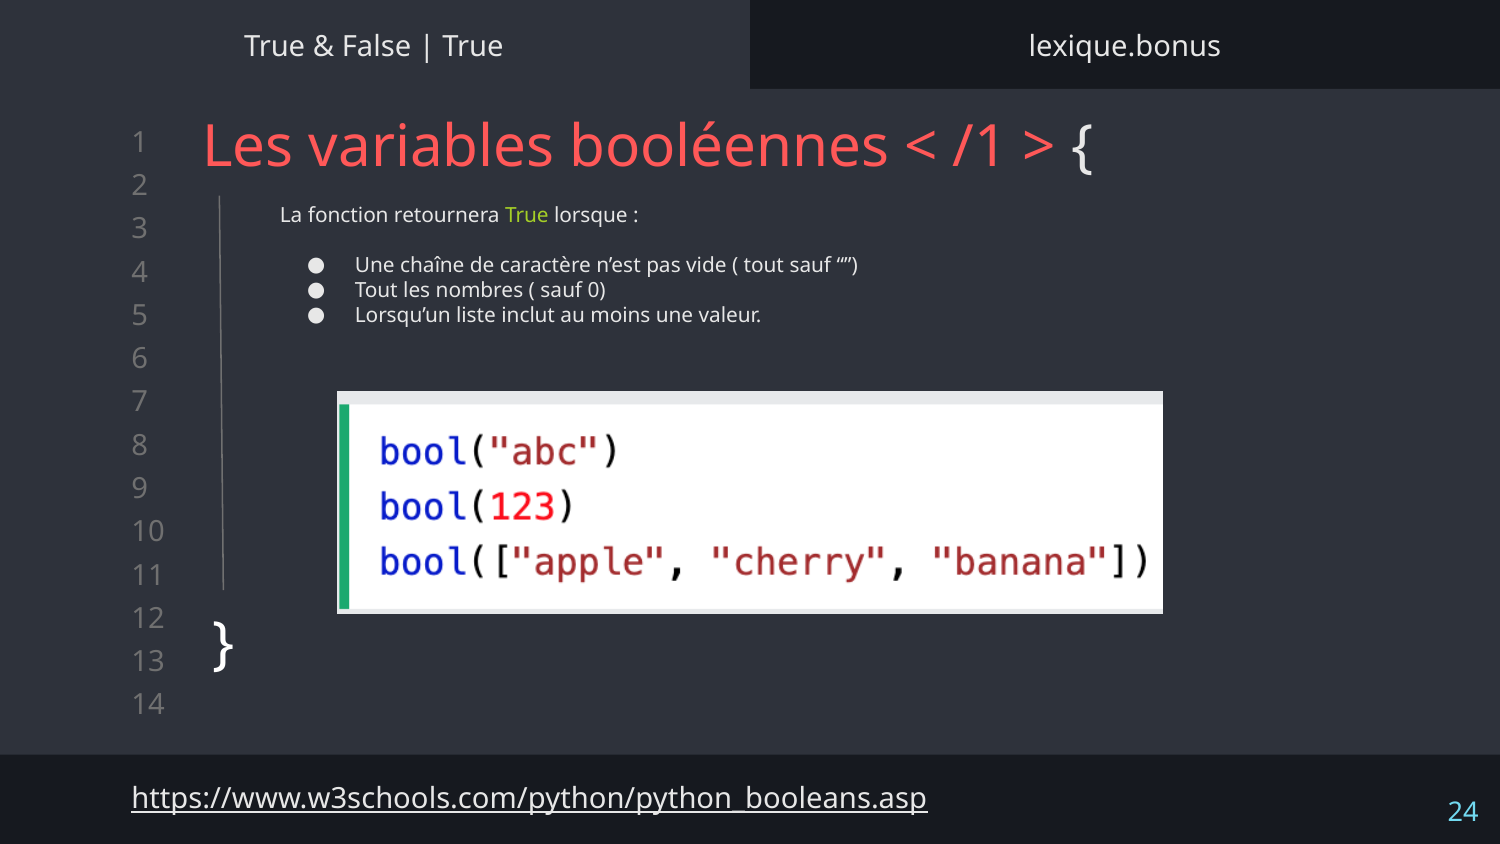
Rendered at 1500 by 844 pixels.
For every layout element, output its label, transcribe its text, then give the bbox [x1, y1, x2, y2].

slide_number ‹#› [1403, 779, 1494, 844]
subtitle La fonction retournera True lorsque : Une chaîne de caractère n’est pas vide ( tout sauf “”) Tout les nombres ( sauf 0) Lorsqu’un liste inclut au moins une valeur. [264, 186, 1211, 614]
subtitle lexique.bonus [750, 15, 1500, 74]
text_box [181, 195, 266, 692]
subtitle https://www.w3schools.com/python/python_booleans.asp [116, 770, 1426, 829]
title Les variables booléennes < /1 > { [187, 99, 1404, 187]
picture [337, 390, 1163, 614]
subtitle True & False | True [0, 15, 749, 74]
